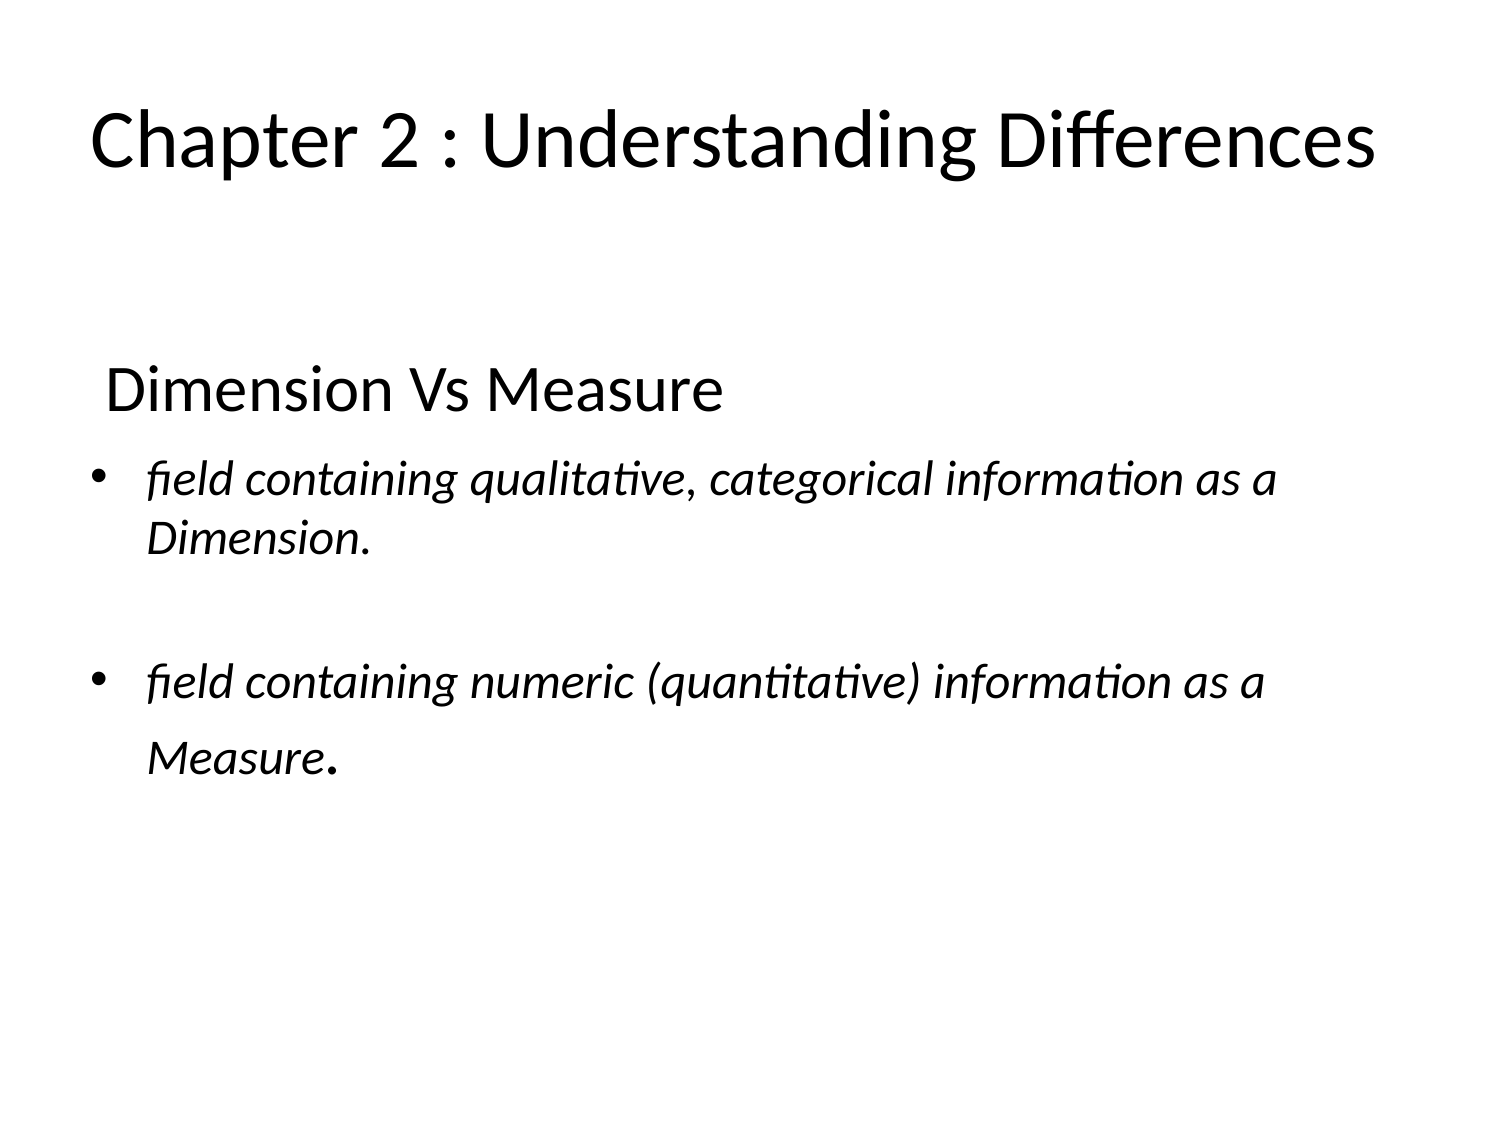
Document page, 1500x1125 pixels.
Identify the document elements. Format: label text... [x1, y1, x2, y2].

title Chapter 2 : Understanding Differences [3, 37, 1466, 230]
list field containing qualitative, categorical information as a Dimension. field containing numeric (quantitative) information as a Measure. [75, 437, 1425, 1125]
text_box Dimension Vs Measure [90, 337, 740, 433]
